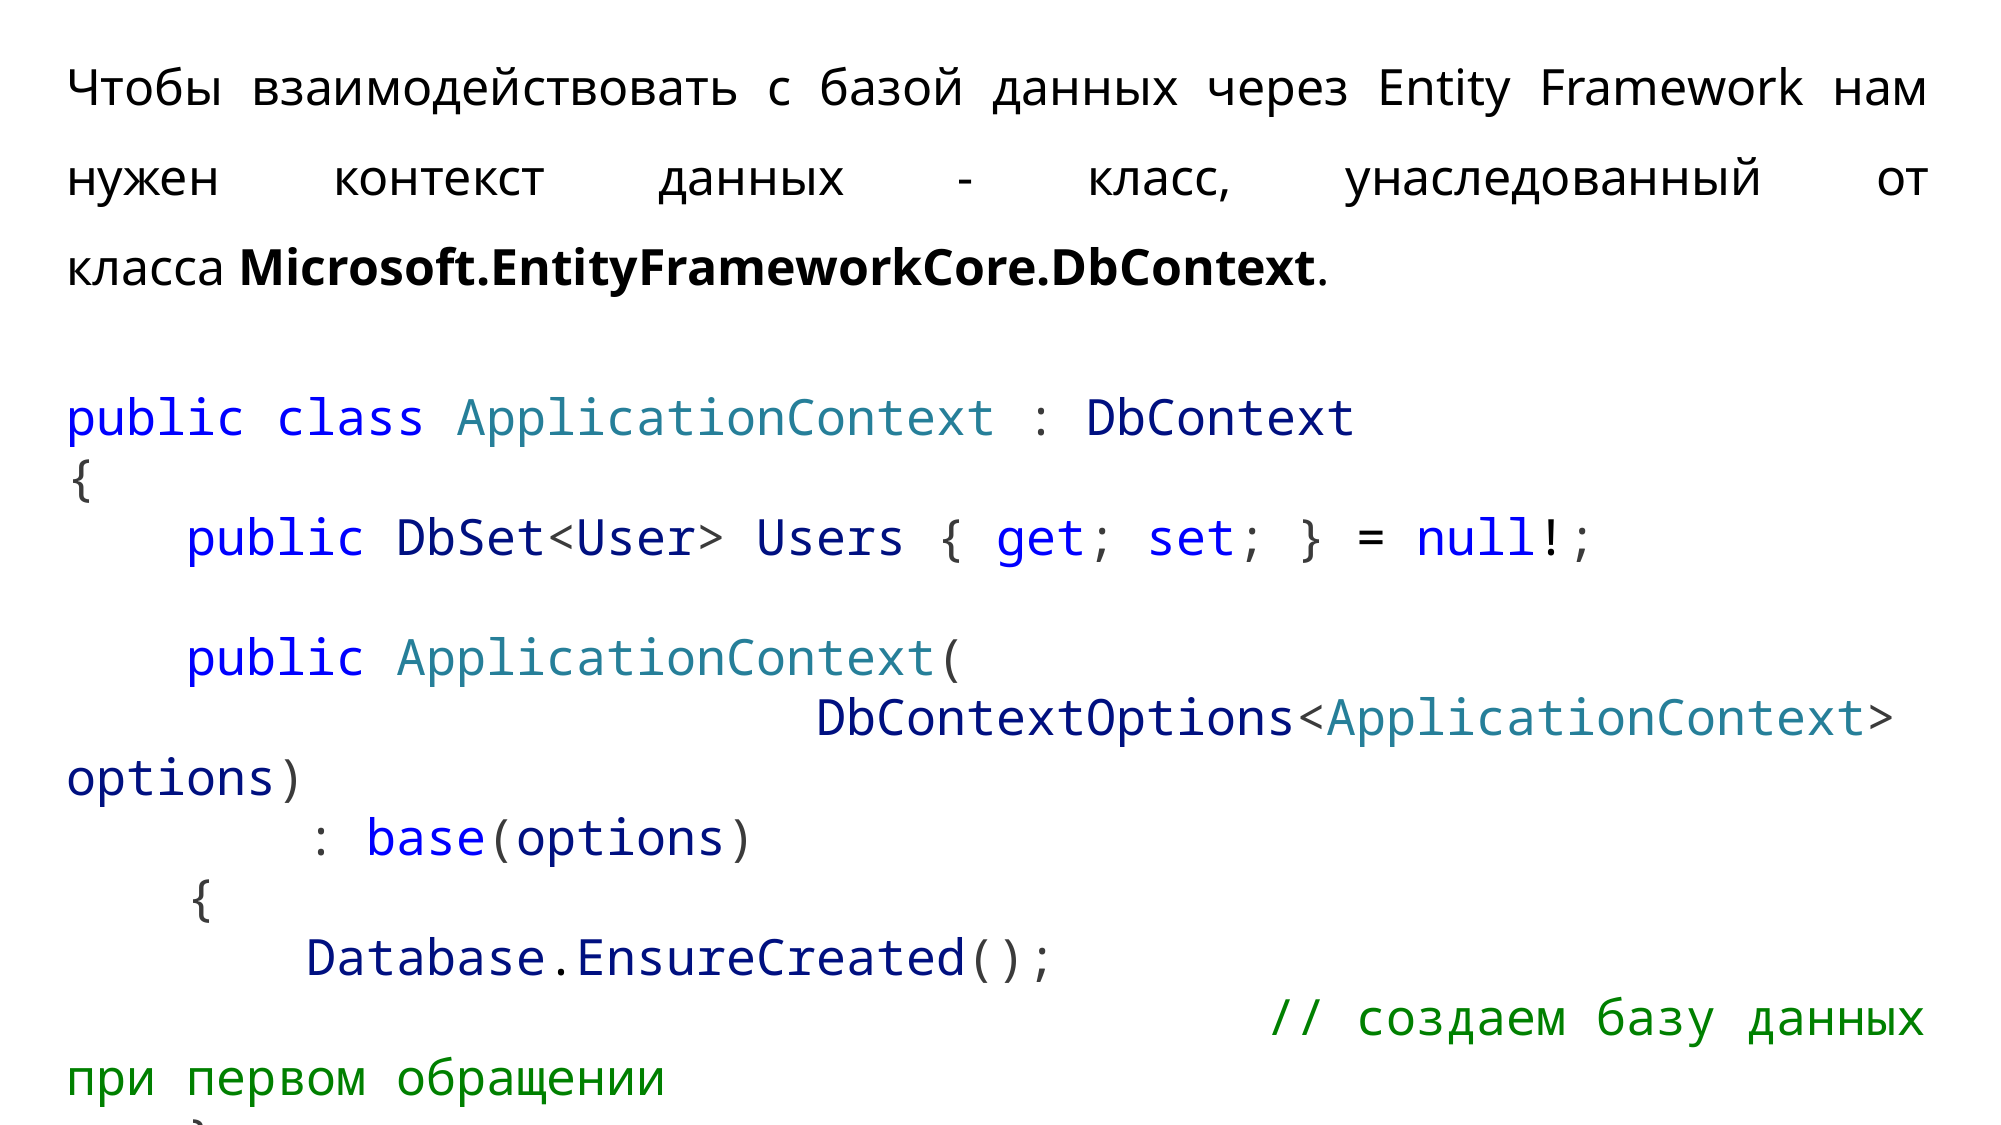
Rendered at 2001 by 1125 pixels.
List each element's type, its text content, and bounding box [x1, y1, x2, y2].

text_box Чтобы взаимодействовать с базой данных через Entity Framework нам нужен контекст данных - класс, унаследованный от класса Microsoft.EntityFrameworkCore.DbContext. public class ApplicationContext : DbContext { public DbSet<User> Users { get; set; } = null!; public ApplicationContext( DbContextOptions<ApplicationContext> options) : base(options) { Database.EnsureCreated(); // создаем базу данных при первом обращении } } [51, 18, 1945, 1125]
